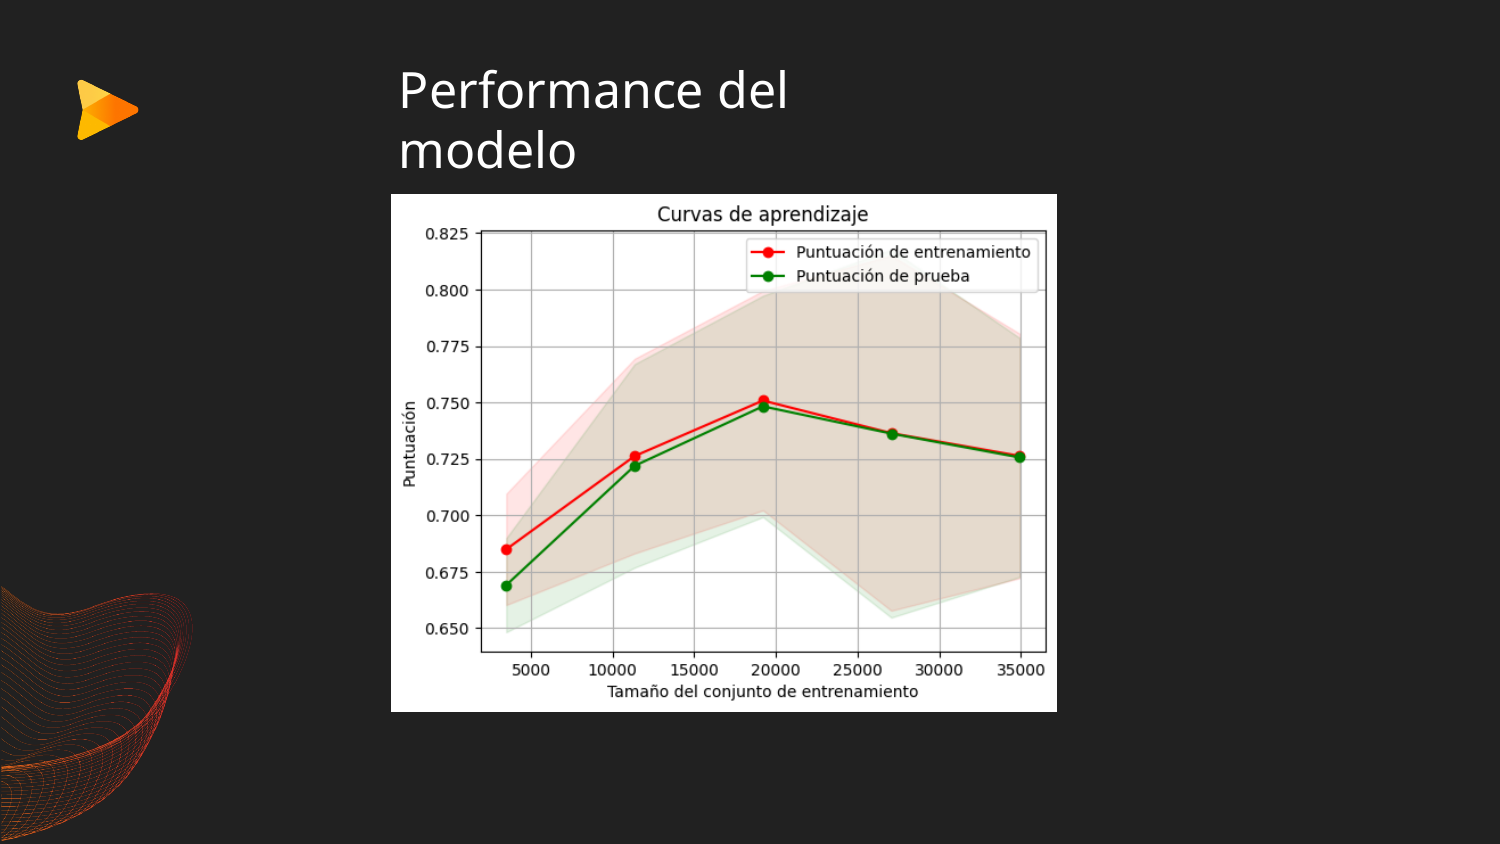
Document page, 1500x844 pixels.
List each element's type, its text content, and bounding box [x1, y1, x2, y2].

picture [1, 518, 193, 844]
picture [76, 78, 139, 140]
text_box Performance del modelo [384, 43, 877, 194]
picture [391, 194, 1057, 712]
